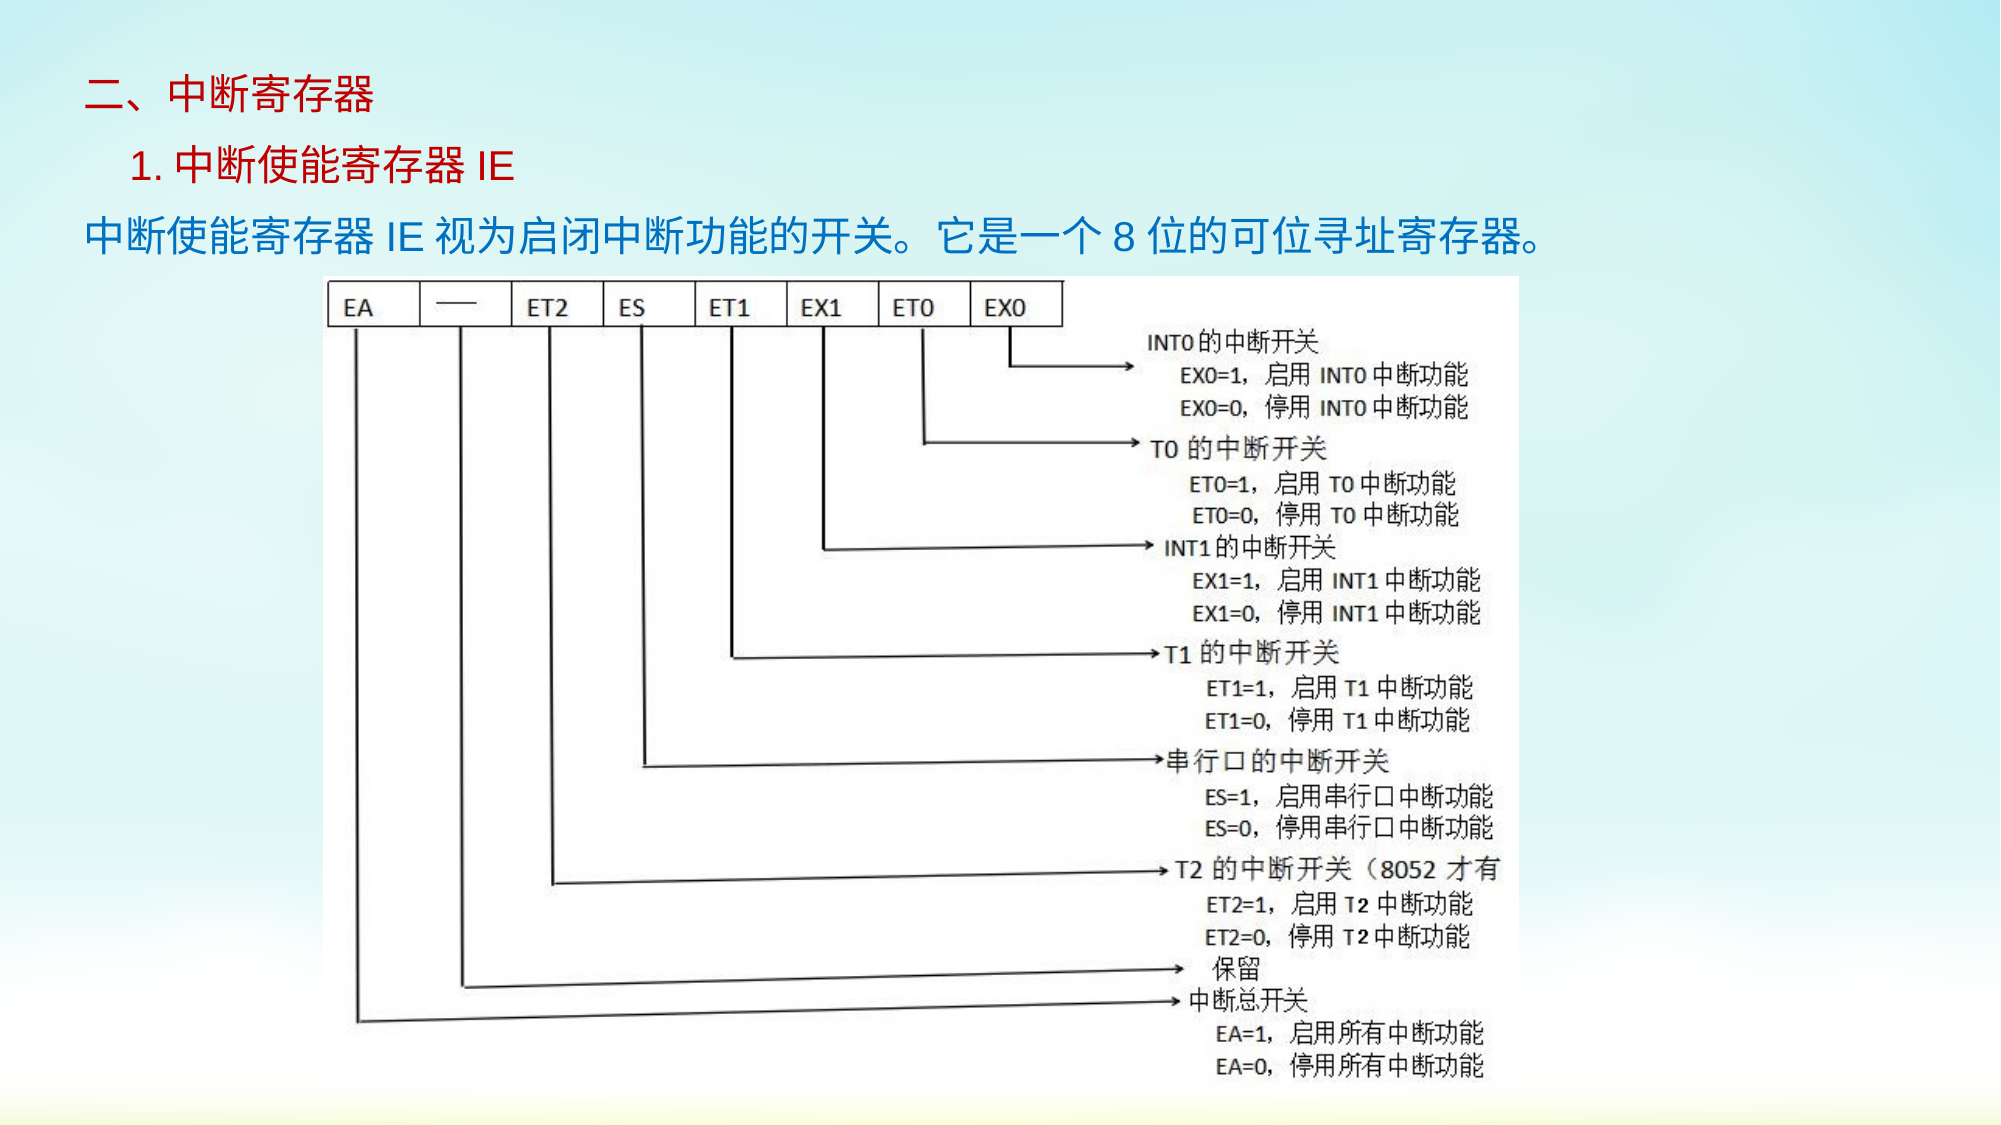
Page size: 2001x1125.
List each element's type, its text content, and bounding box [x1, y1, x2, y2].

picture [0, 0, 2001, 1125]
list 二、中断寄存器 1.中断使能寄存器IE 中断使能寄存器IE视为启闭中断功能的开关。它是一个8位的可位寻址寄存器。 [68, 60, 1794, 821]
